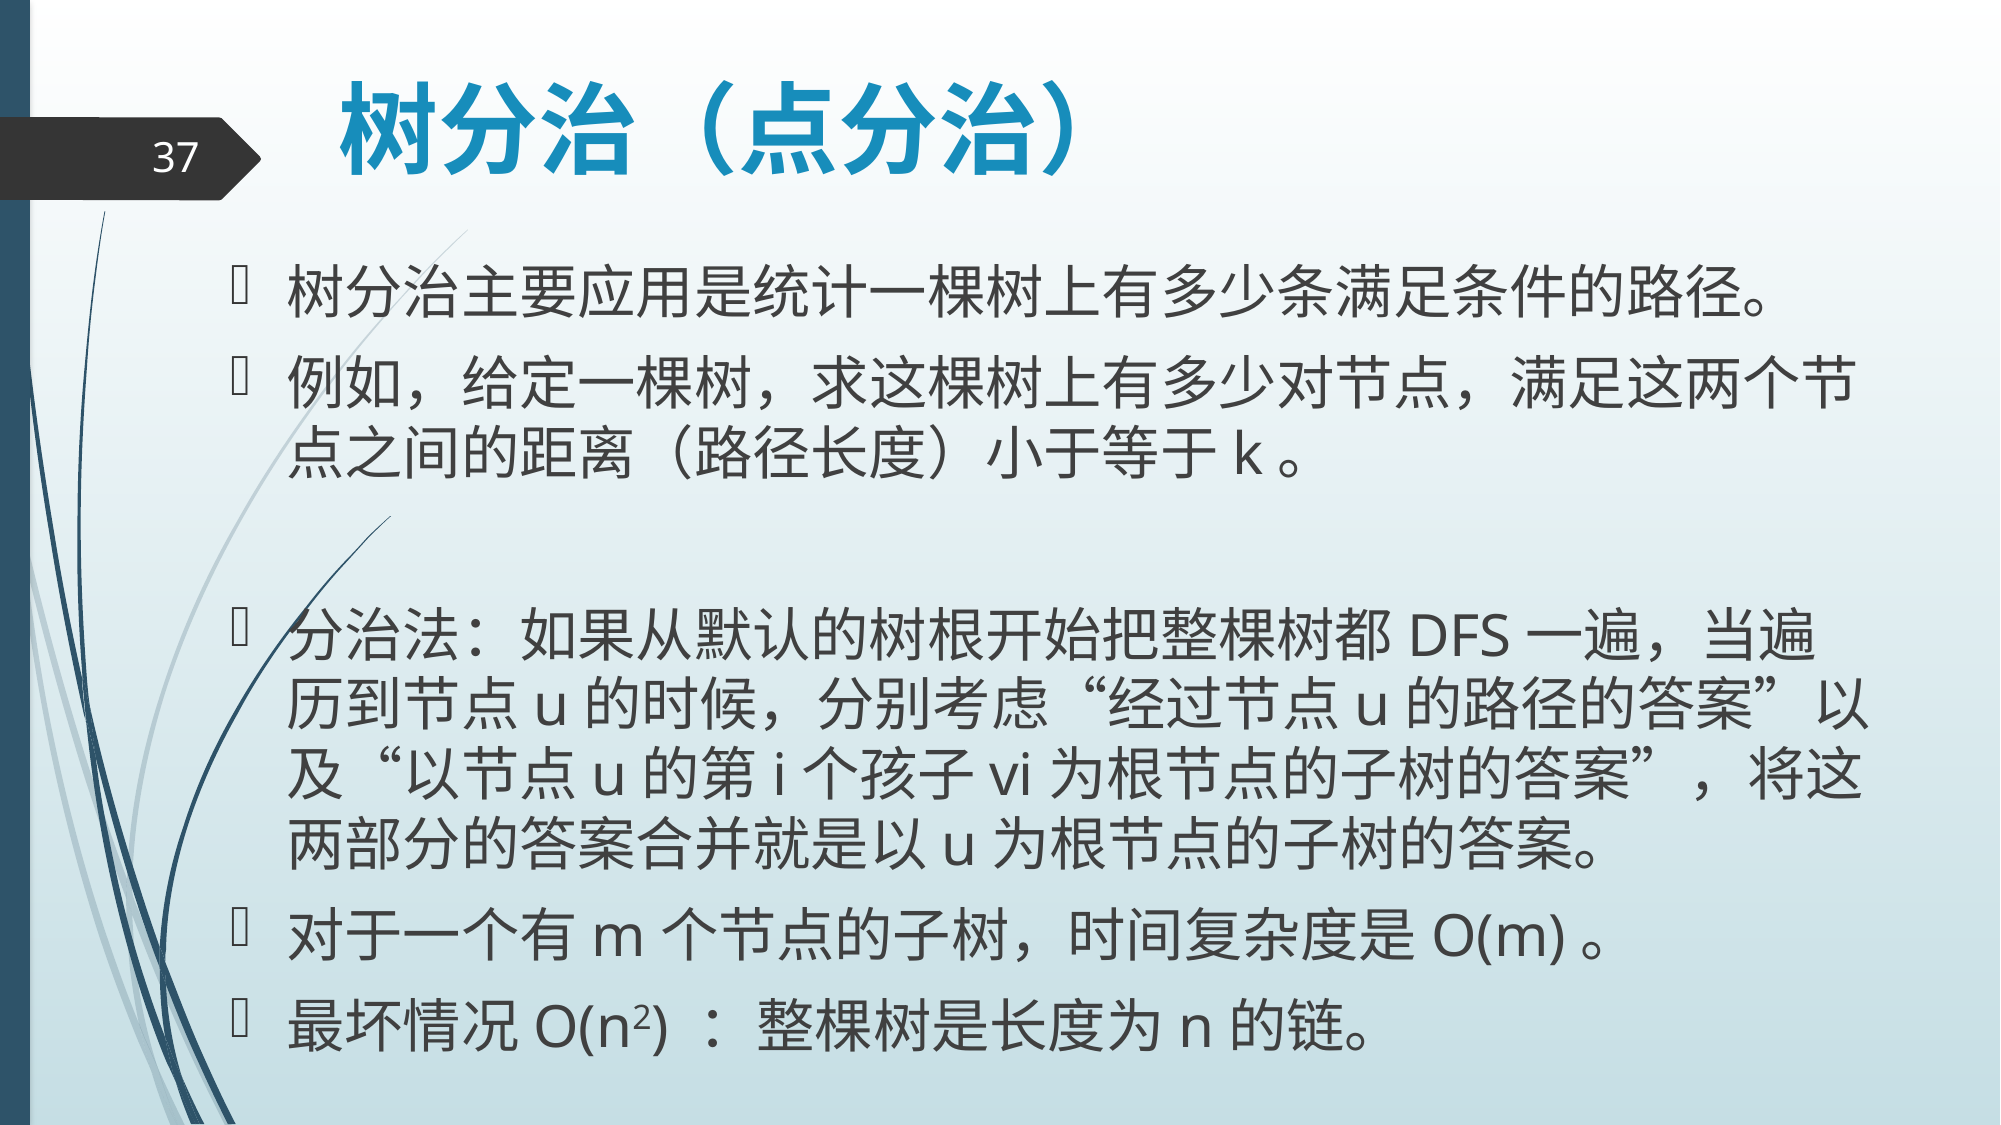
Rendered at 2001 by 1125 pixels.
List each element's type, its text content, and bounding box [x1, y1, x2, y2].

slide_number 37 [87, 129, 216, 190]
list 树分治主要应用是统计一棵树上有多少条满足条件的路径。 例如，给定一棵树，求这棵树上有多少对节点，满足这两个节点之间的距离（路径长度）小于等于k。 分治法：如果从默认的树根开始把整棵树都DFS一遍，当遍历到节点u的时候，分别考虑“经过节点u的路径的答案”以及“以节点u的第i个孩子vi为根节点的子树的答案”，将这两部分的答案合并就是以u为根节点的子树的答案。 对于一个有m个节点的子树，时间复杂度是O(m)。 最坏情况O(n2) ：整棵树是长度为n的链。 [215, 248, 1888, 1081]
title 树分治（点分治） [323, 59, 1888, 231]
